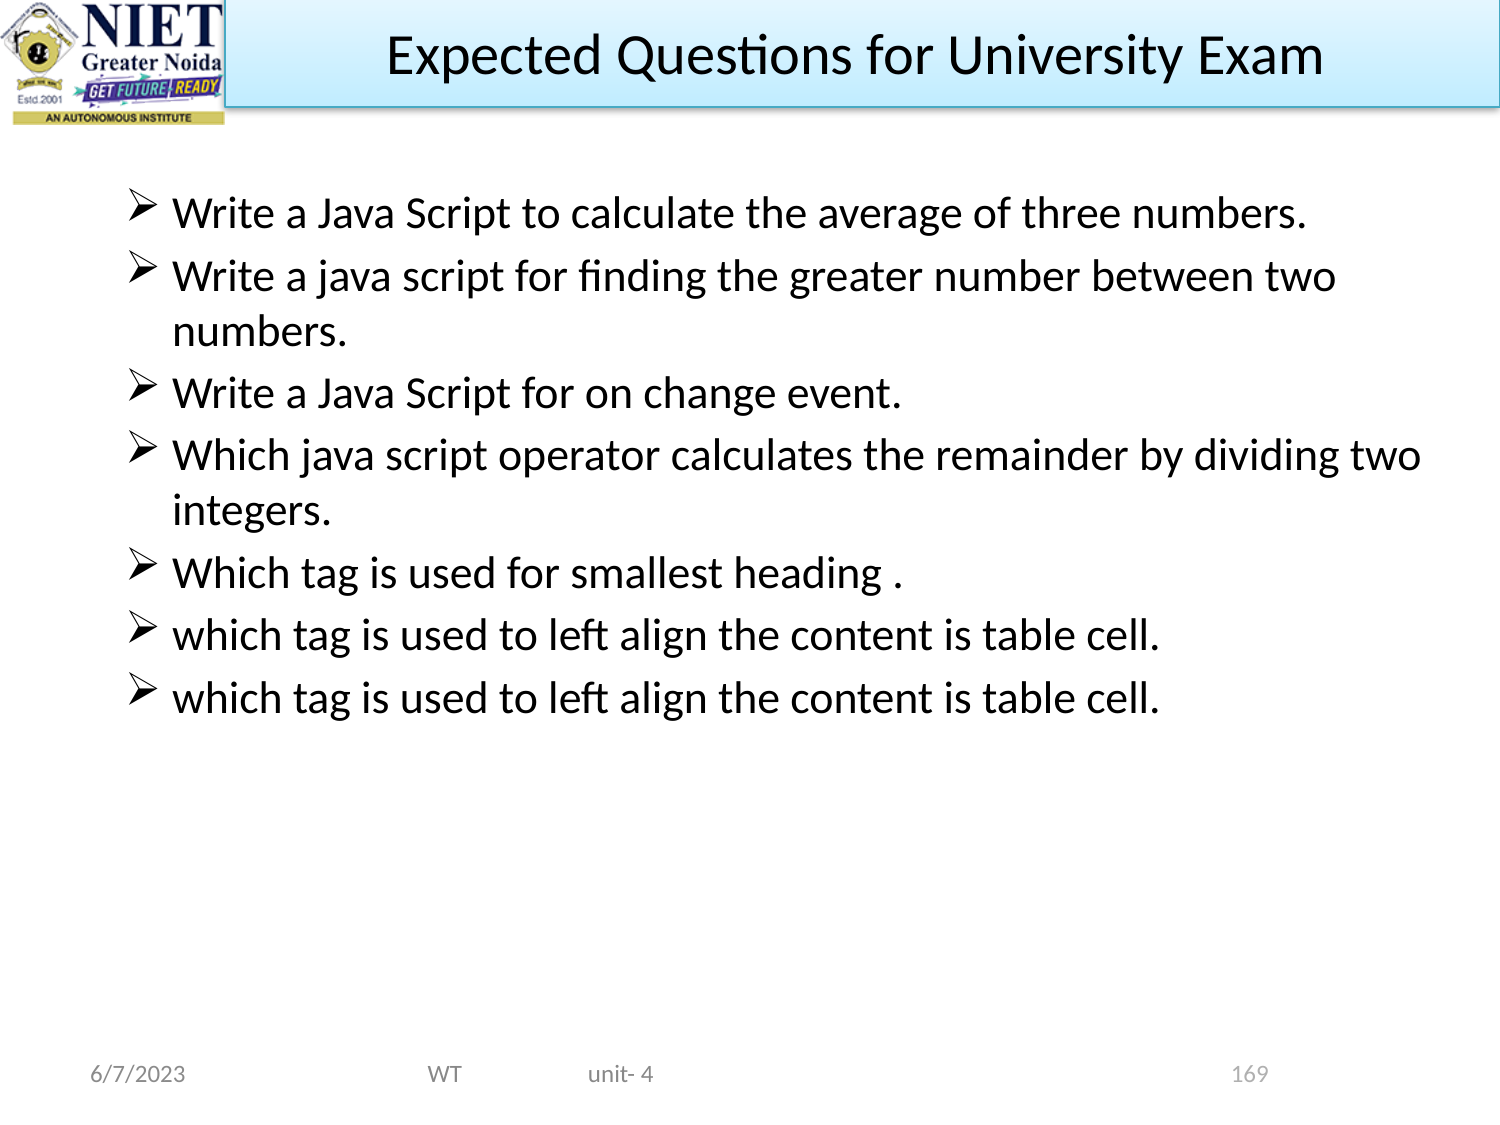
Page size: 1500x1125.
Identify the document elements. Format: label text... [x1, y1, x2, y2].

footer WT unit- 4 [425, 1043, 1074, 1103]
slide_number 169 [1074, 1043, 1425, 1103]
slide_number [75, 1042, 425, 1103]
list Write a Java Script to calculate the average of three numbers. Write a java script for finding the greater number between two numbers. Write a Java Script for on change event. Which java script operator calculates the remainder by dividing two integers. Which tag is used for smallest heading . which tag is used to left align the content is table cell. which tag is used to left align the content is table cell. [91, 175, 1475, 1043]
text_box Expected Questions for University Exam [224, 0, 1500, 108]
picture [0, 2, 226, 125]
